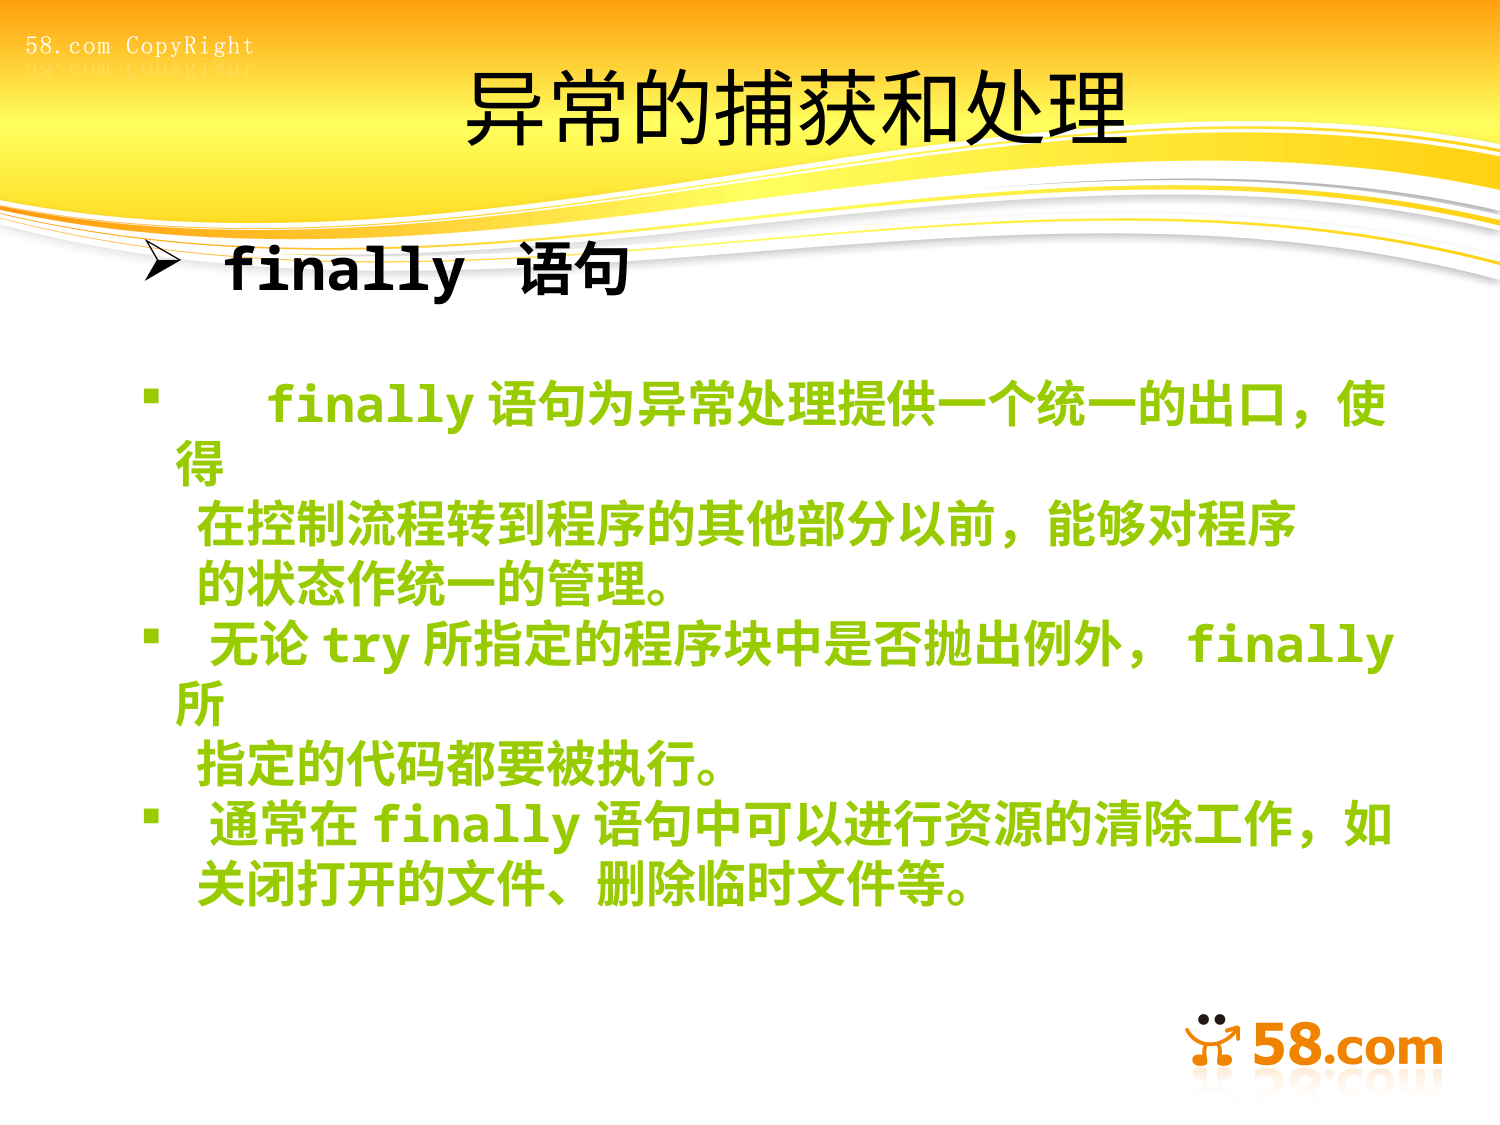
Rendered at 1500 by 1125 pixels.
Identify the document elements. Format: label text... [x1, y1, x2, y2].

title 异常的捕获和处理 [159, 12, 1435, 201]
picture [0, 0, 1500, 1125]
text_box finally 语句 finally语句为异常处理提供一个统一的出口，使得 在控制流程转到程序的其他部分以前，能够对程序 的状态作统一的管理。 无论try所指定的程序块中是否抛出例外，finally所 指定的代码都要被执行。 通常在finally语句中可以进行资源的清除工作，如 关闭打开的文件、删除临时文件等。 [124, 224, 1413, 920]
